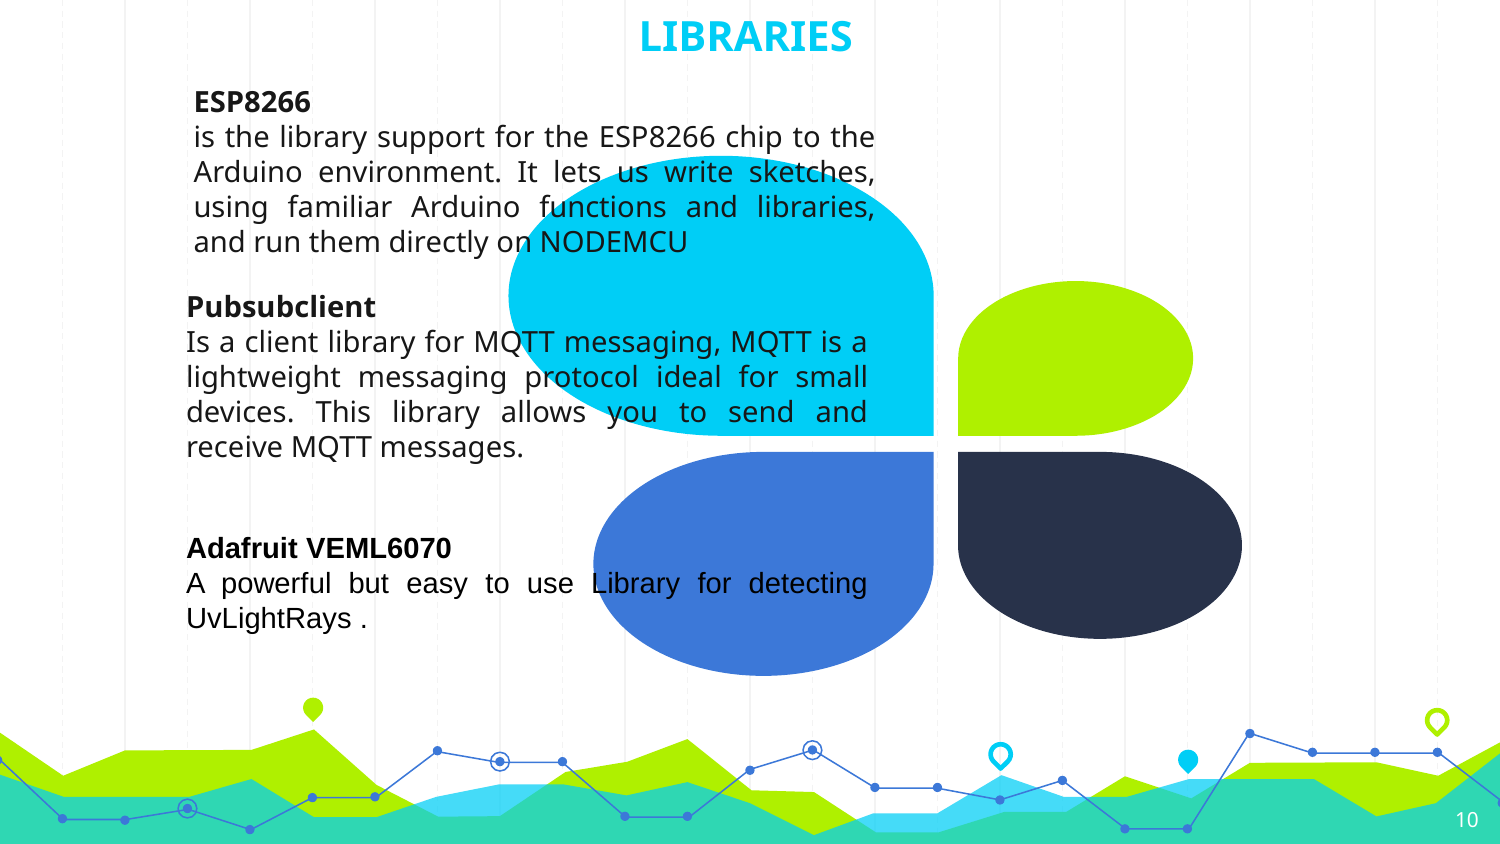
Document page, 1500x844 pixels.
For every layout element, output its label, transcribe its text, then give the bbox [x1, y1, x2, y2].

text_box Pubsubclient Is a client library for MQTT messaging, MQTT is a lightweight messaging protocol ideal for small devices. This library allows you to send and receive MQTT messages. [171, 280, 503, 471]
title LIBRARIES [171, 0, 1320, 70]
slide_number 10 [1403, 791, 1494, 844]
text_box ESP8266 is the library support for the ESP8266 chip to the Arduino environment. It lets us write sketches, using familiar Arduino functions and libraries, and run them directly on NODEMCU [178, 76, 891, 266]
text_box Adafruit VEML6070 A powerful but easy to use Library for detecting UvLightRays . [171, 521, 503, 642]
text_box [508, 155, 1243, 677]
